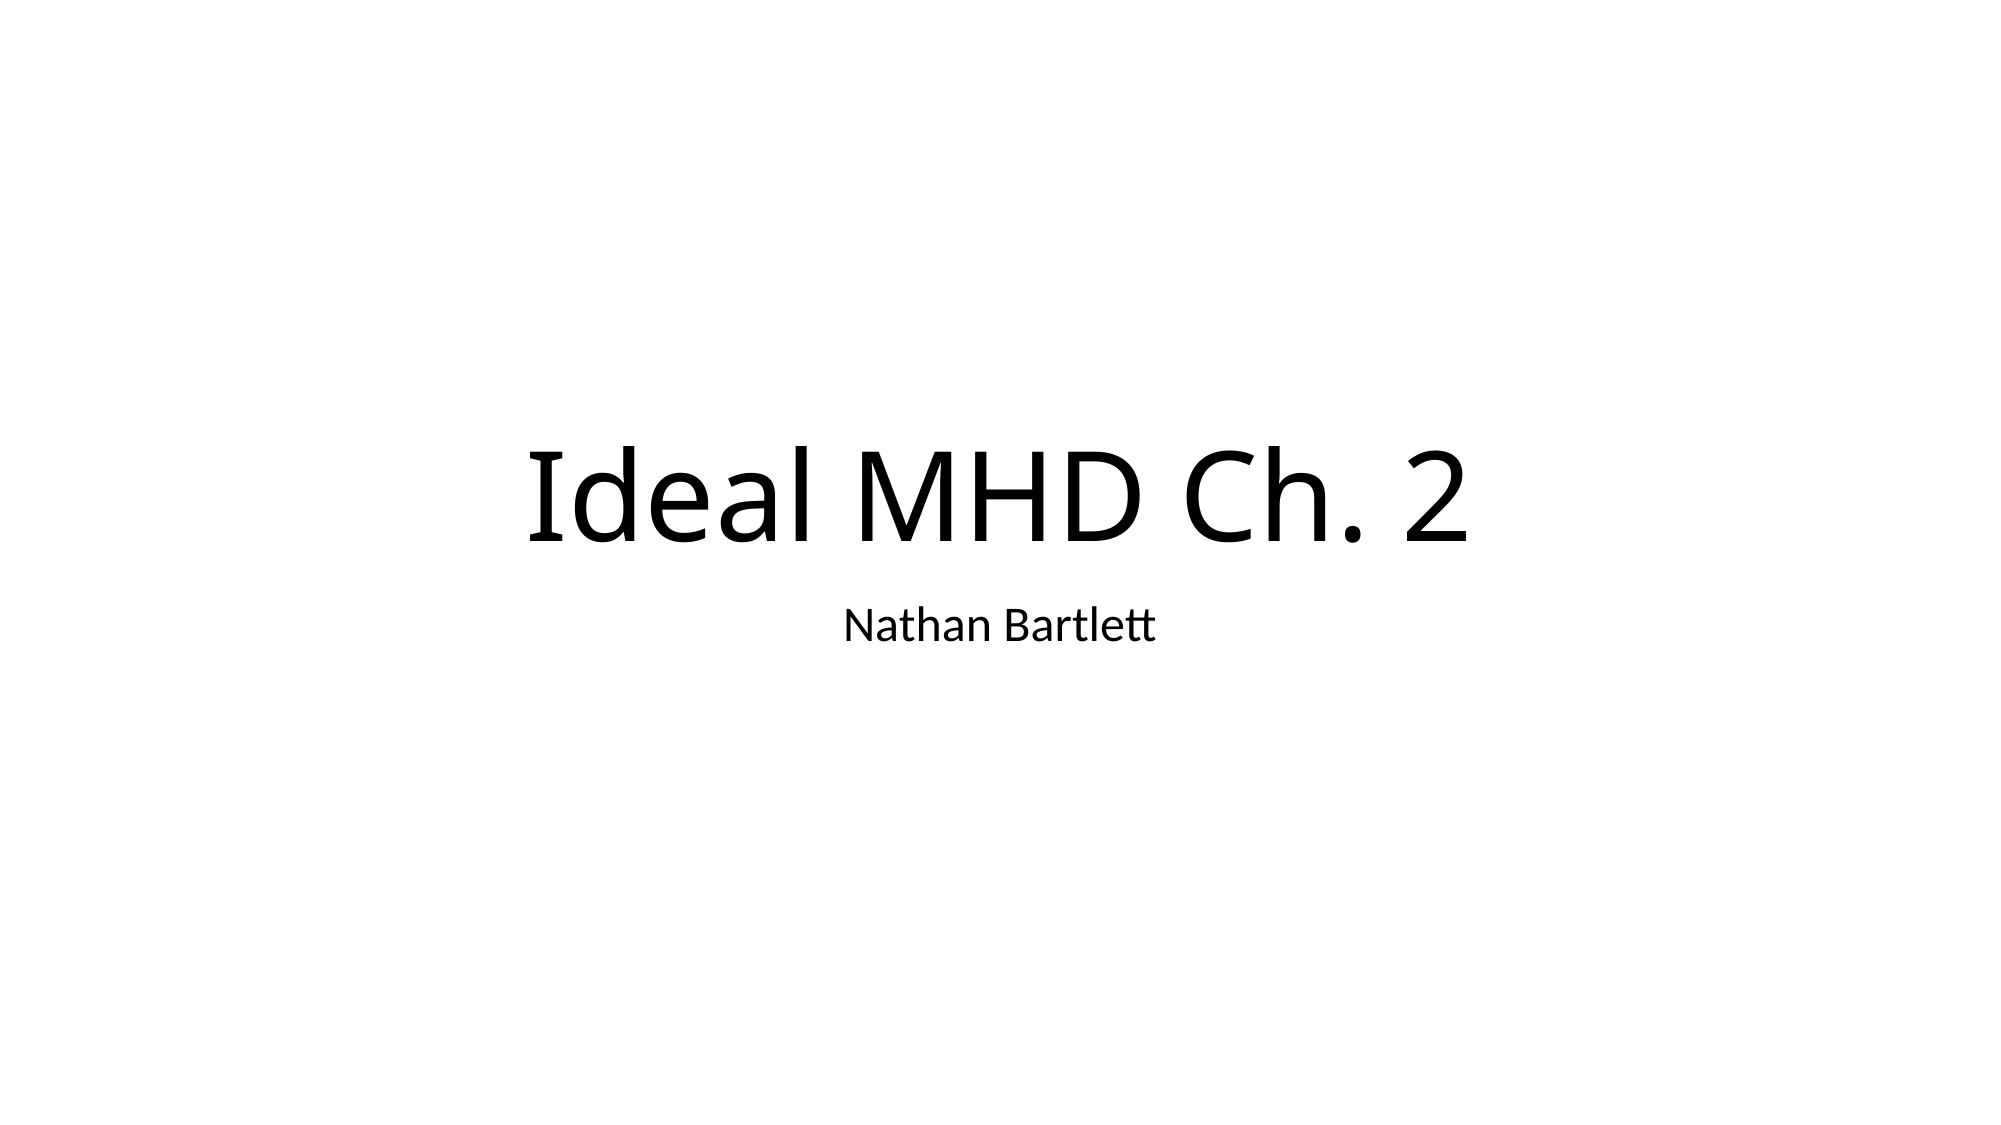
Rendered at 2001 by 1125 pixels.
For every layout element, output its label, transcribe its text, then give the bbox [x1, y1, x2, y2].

subtitle Nathan Bartlett [249, 590, 1750, 863]
title Ideal MHD Ch. 2 [249, 184, 1750, 576]
